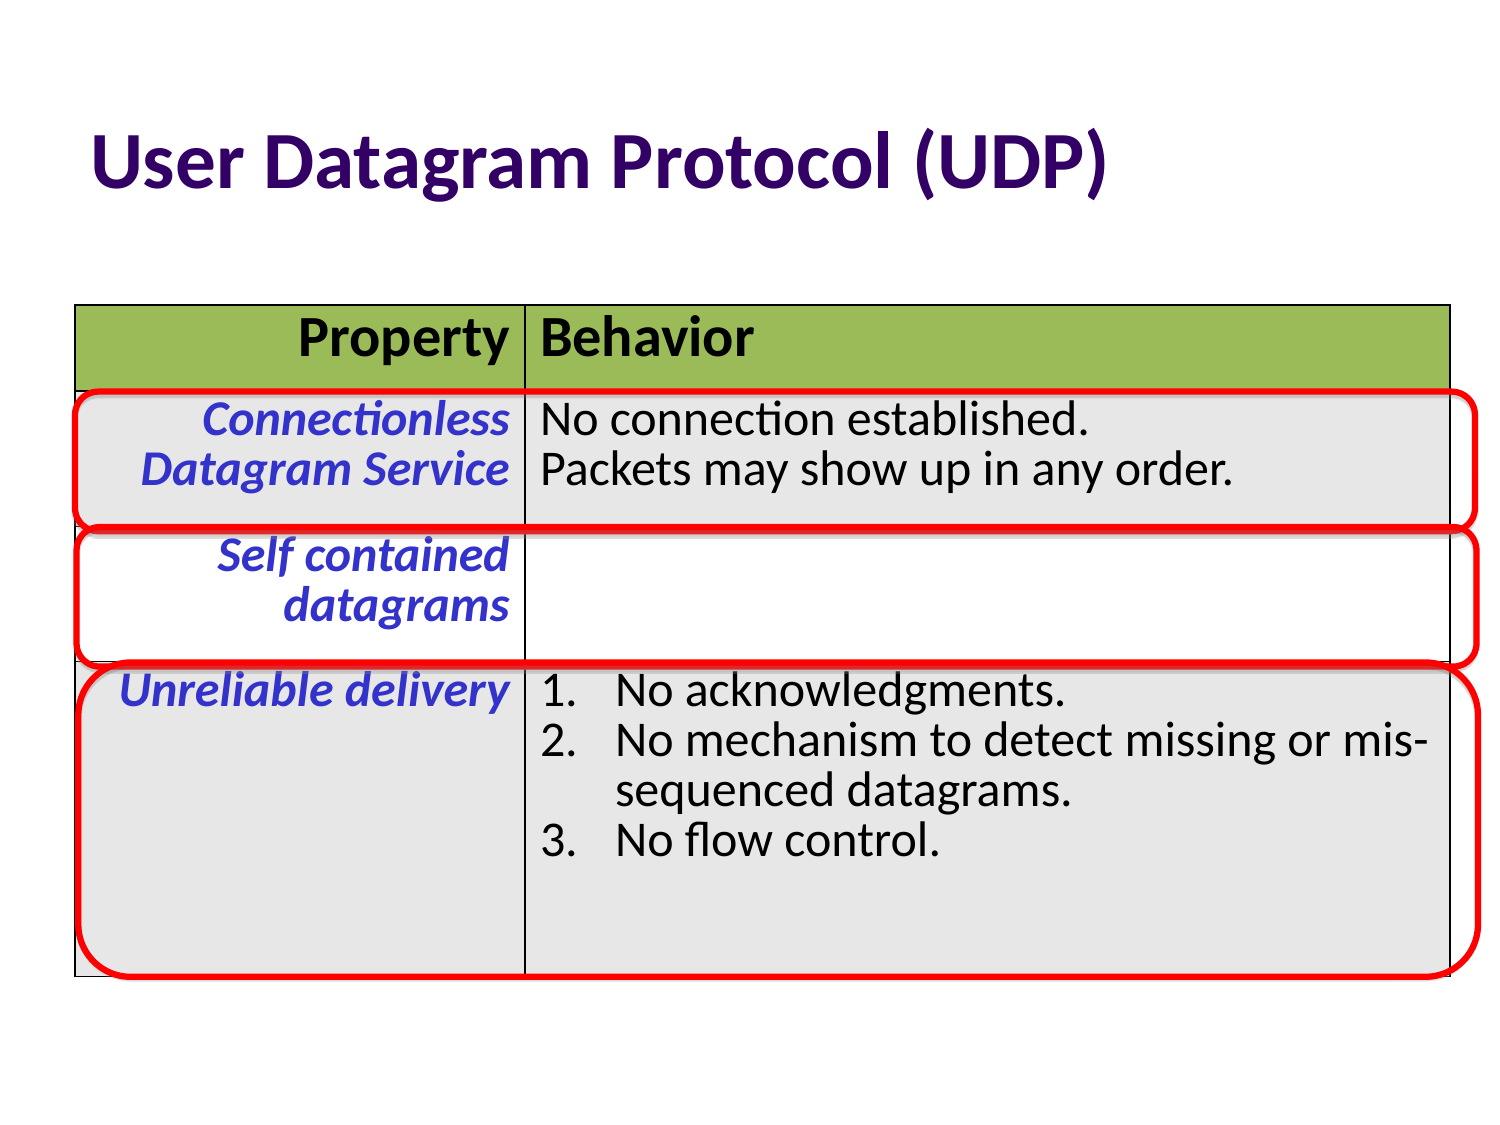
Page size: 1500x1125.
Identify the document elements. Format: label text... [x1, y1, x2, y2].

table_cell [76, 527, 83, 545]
table_cell Unreliable delivery [76, 662, 109, 976]
text_box [76, 527, 1477, 667]
text_box [78, 662, 1479, 977]
title User Datagram Protocol (UDP) [75, 20, 1425, 213]
text_box [75, 391, 1476, 529]
table_header Property [76, 306, 524, 390]
table_header Behavior [526, 306, 1449, 390]
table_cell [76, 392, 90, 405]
